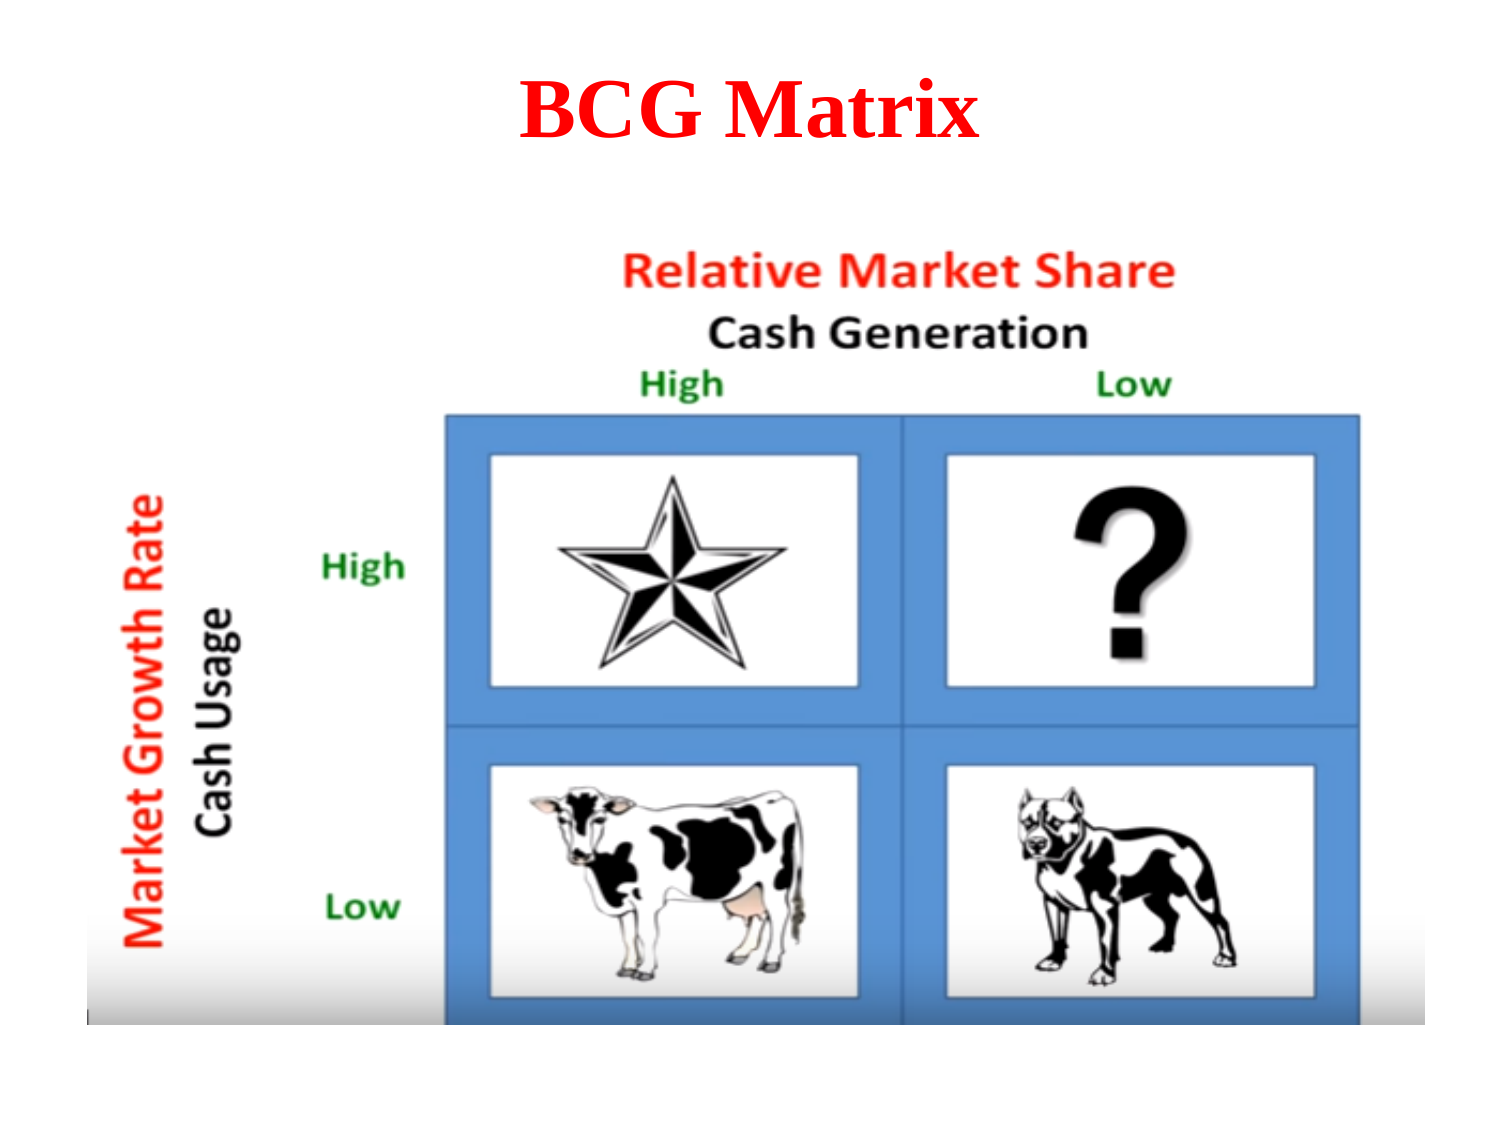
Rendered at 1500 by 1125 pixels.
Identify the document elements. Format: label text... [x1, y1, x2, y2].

title BCG Matrix [75, 45, 1425, 163]
picture [87, 212, 1426, 1026]
